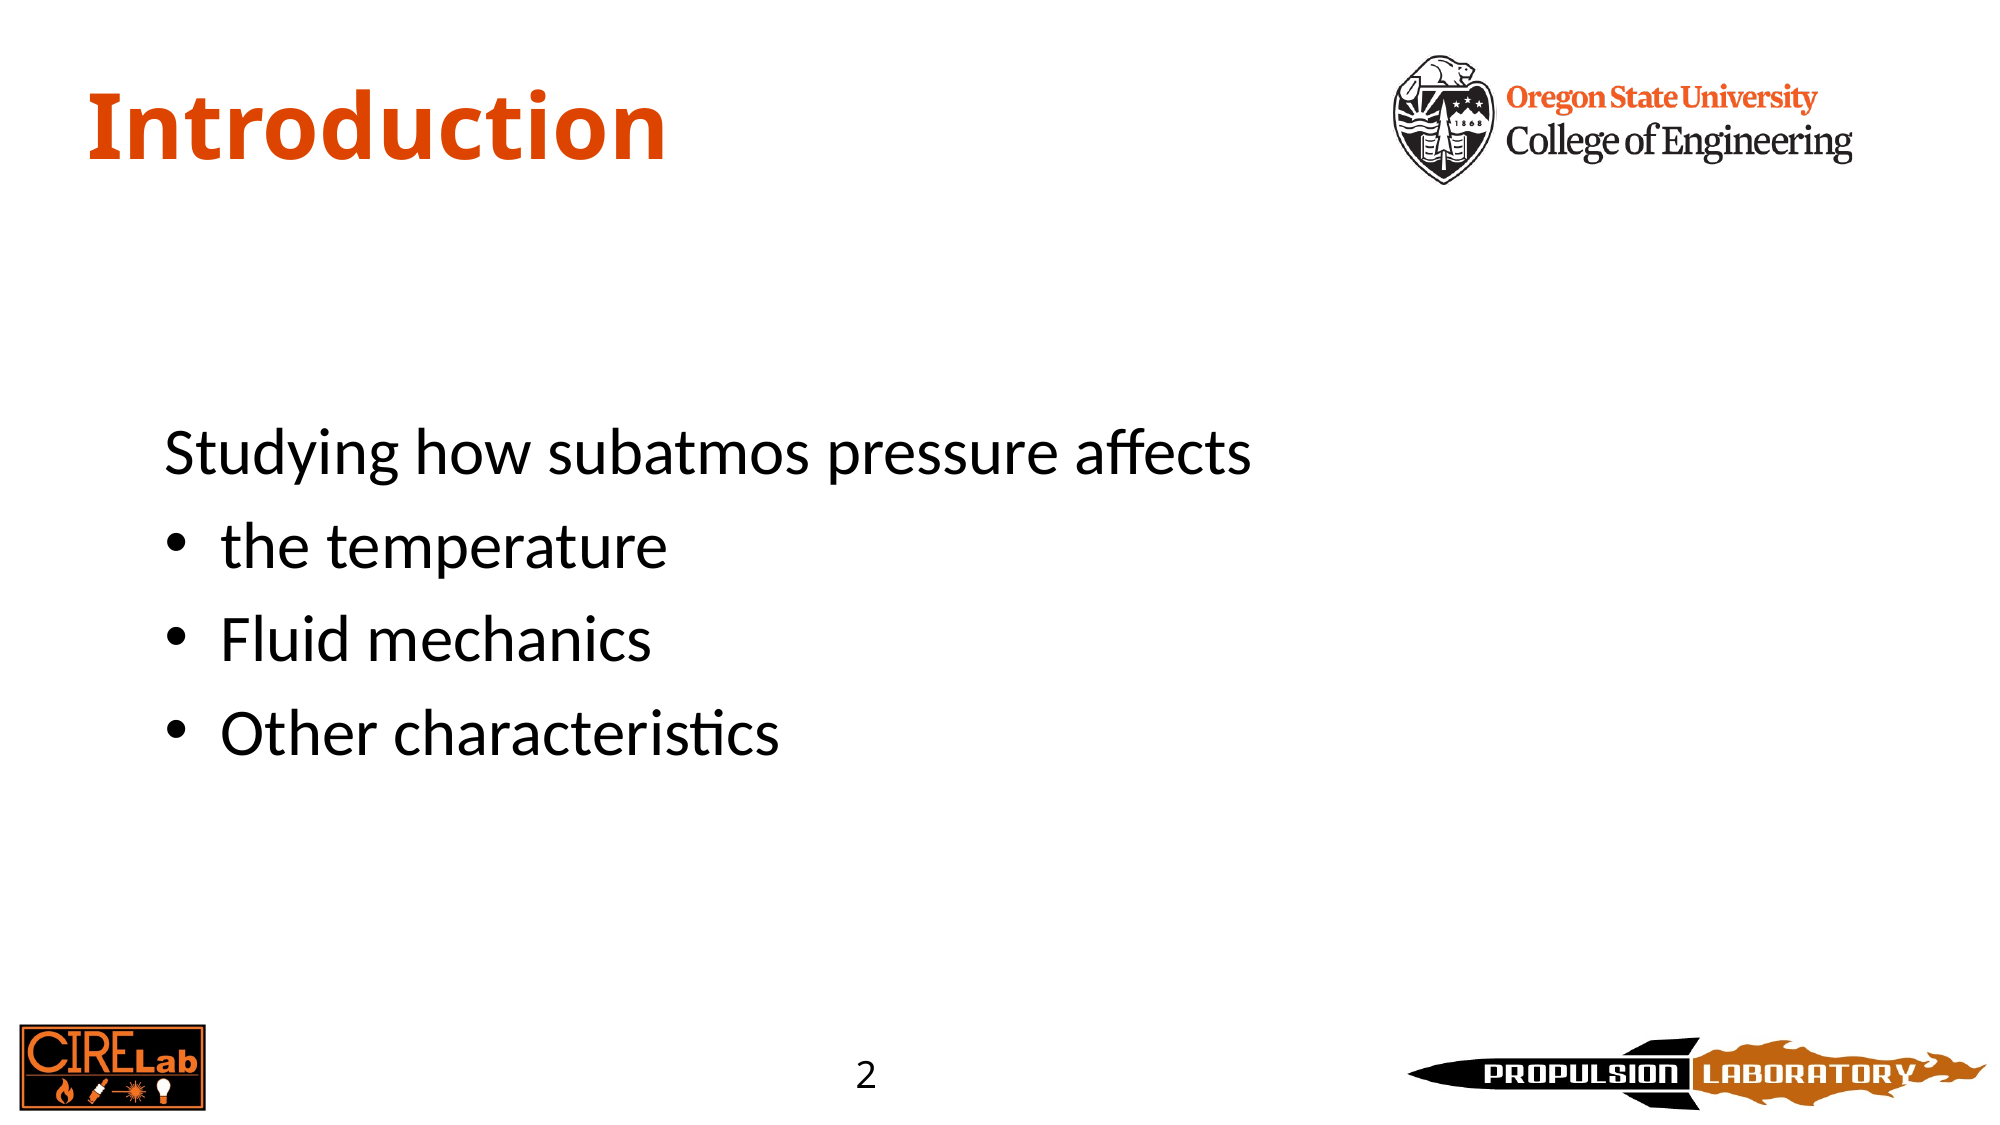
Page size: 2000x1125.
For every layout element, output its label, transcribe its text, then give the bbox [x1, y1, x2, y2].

list Studying how subatmos pressure affects the temperature Fluid mechanics Other characteristics [149, 400, 1850, 1005]
picture [1401, 1034, 1990, 1112]
title Introduction [72, 60, 1321, 256]
footer 2 [549, 1043, 1183, 1104]
picture [19, 1024, 206, 1111]
